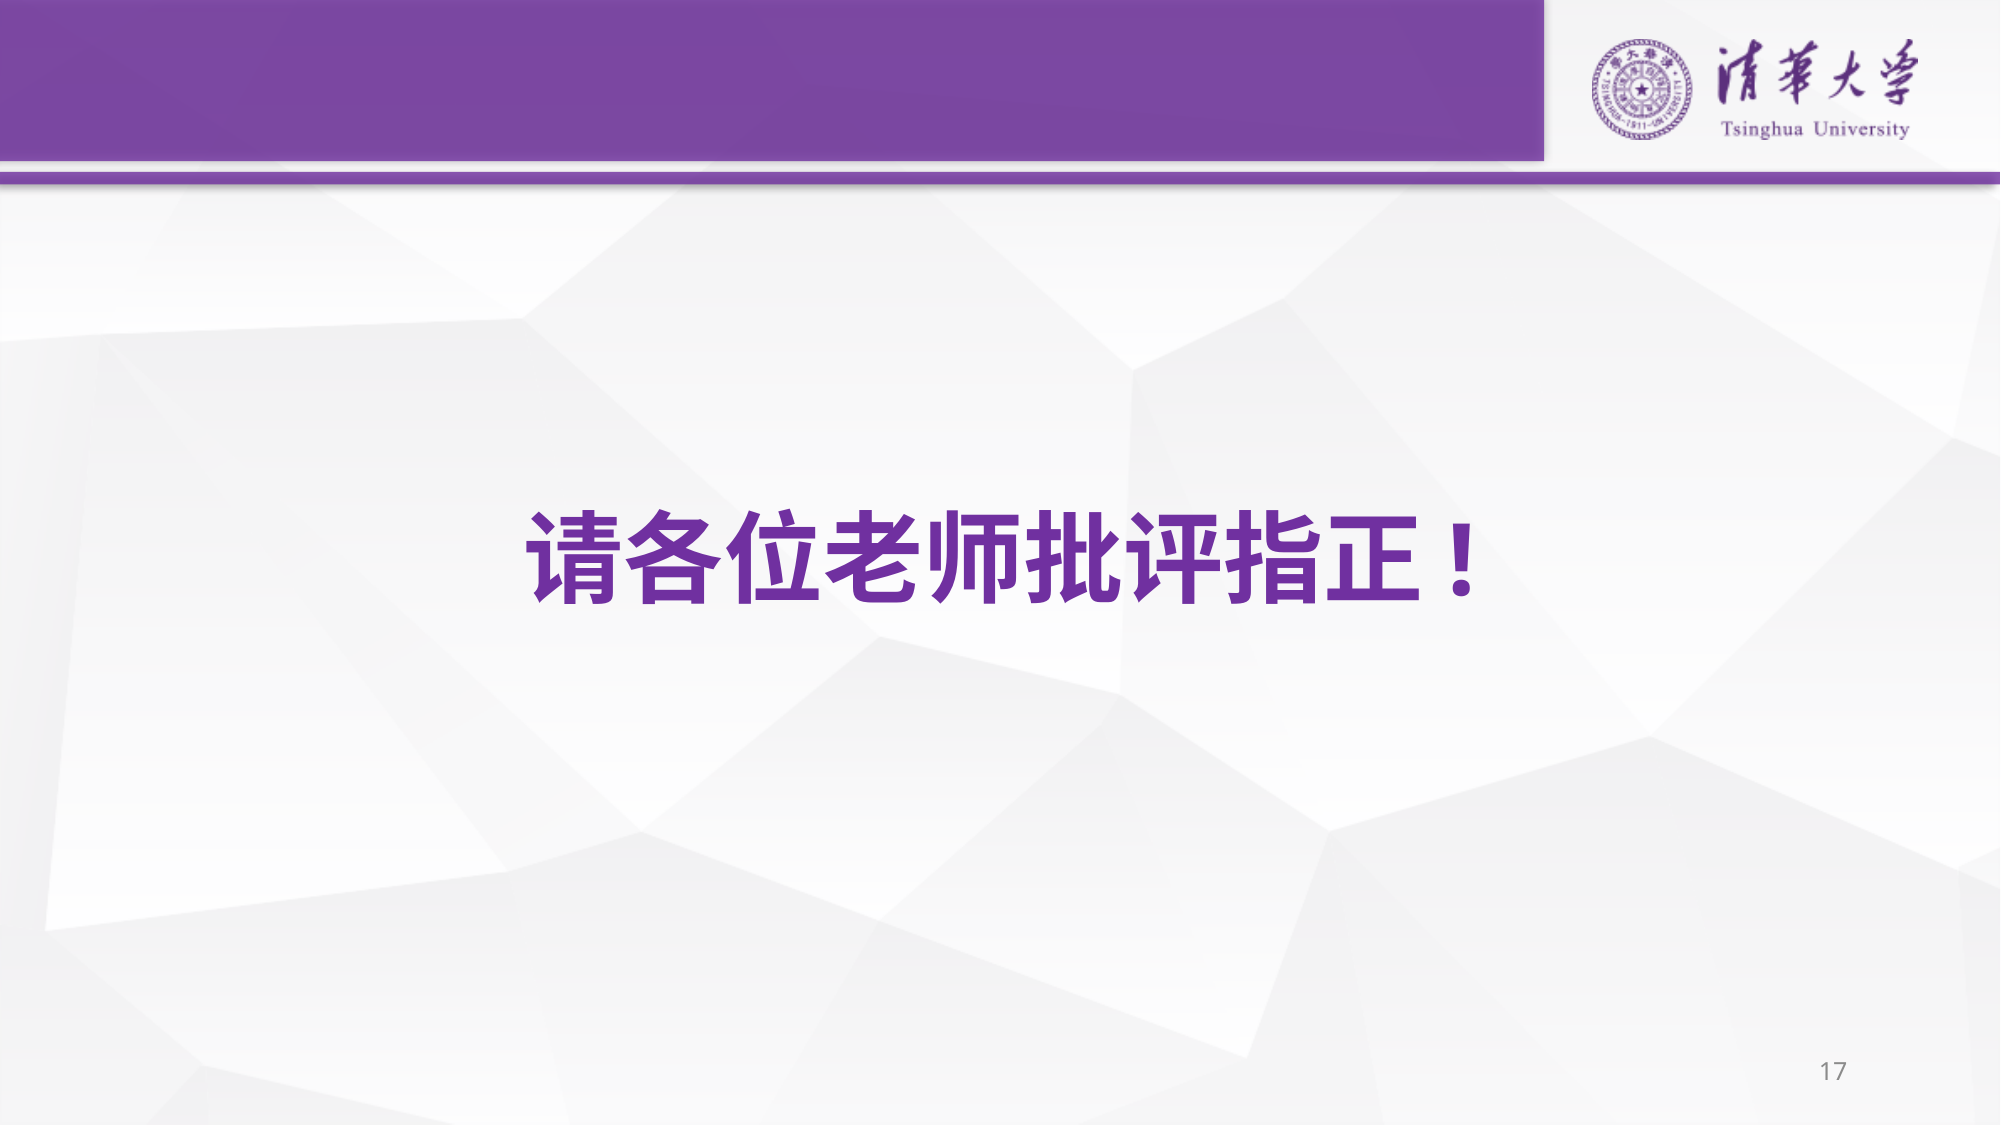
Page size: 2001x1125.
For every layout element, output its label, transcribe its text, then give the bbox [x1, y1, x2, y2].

picture [0, 0, 2001, 1125]
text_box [0, 0, 2000, 185]
slide_number 17 [1412, 1042, 1863, 1103]
text_box 请各位老师批评指正! [278, 487, 1722, 623]
